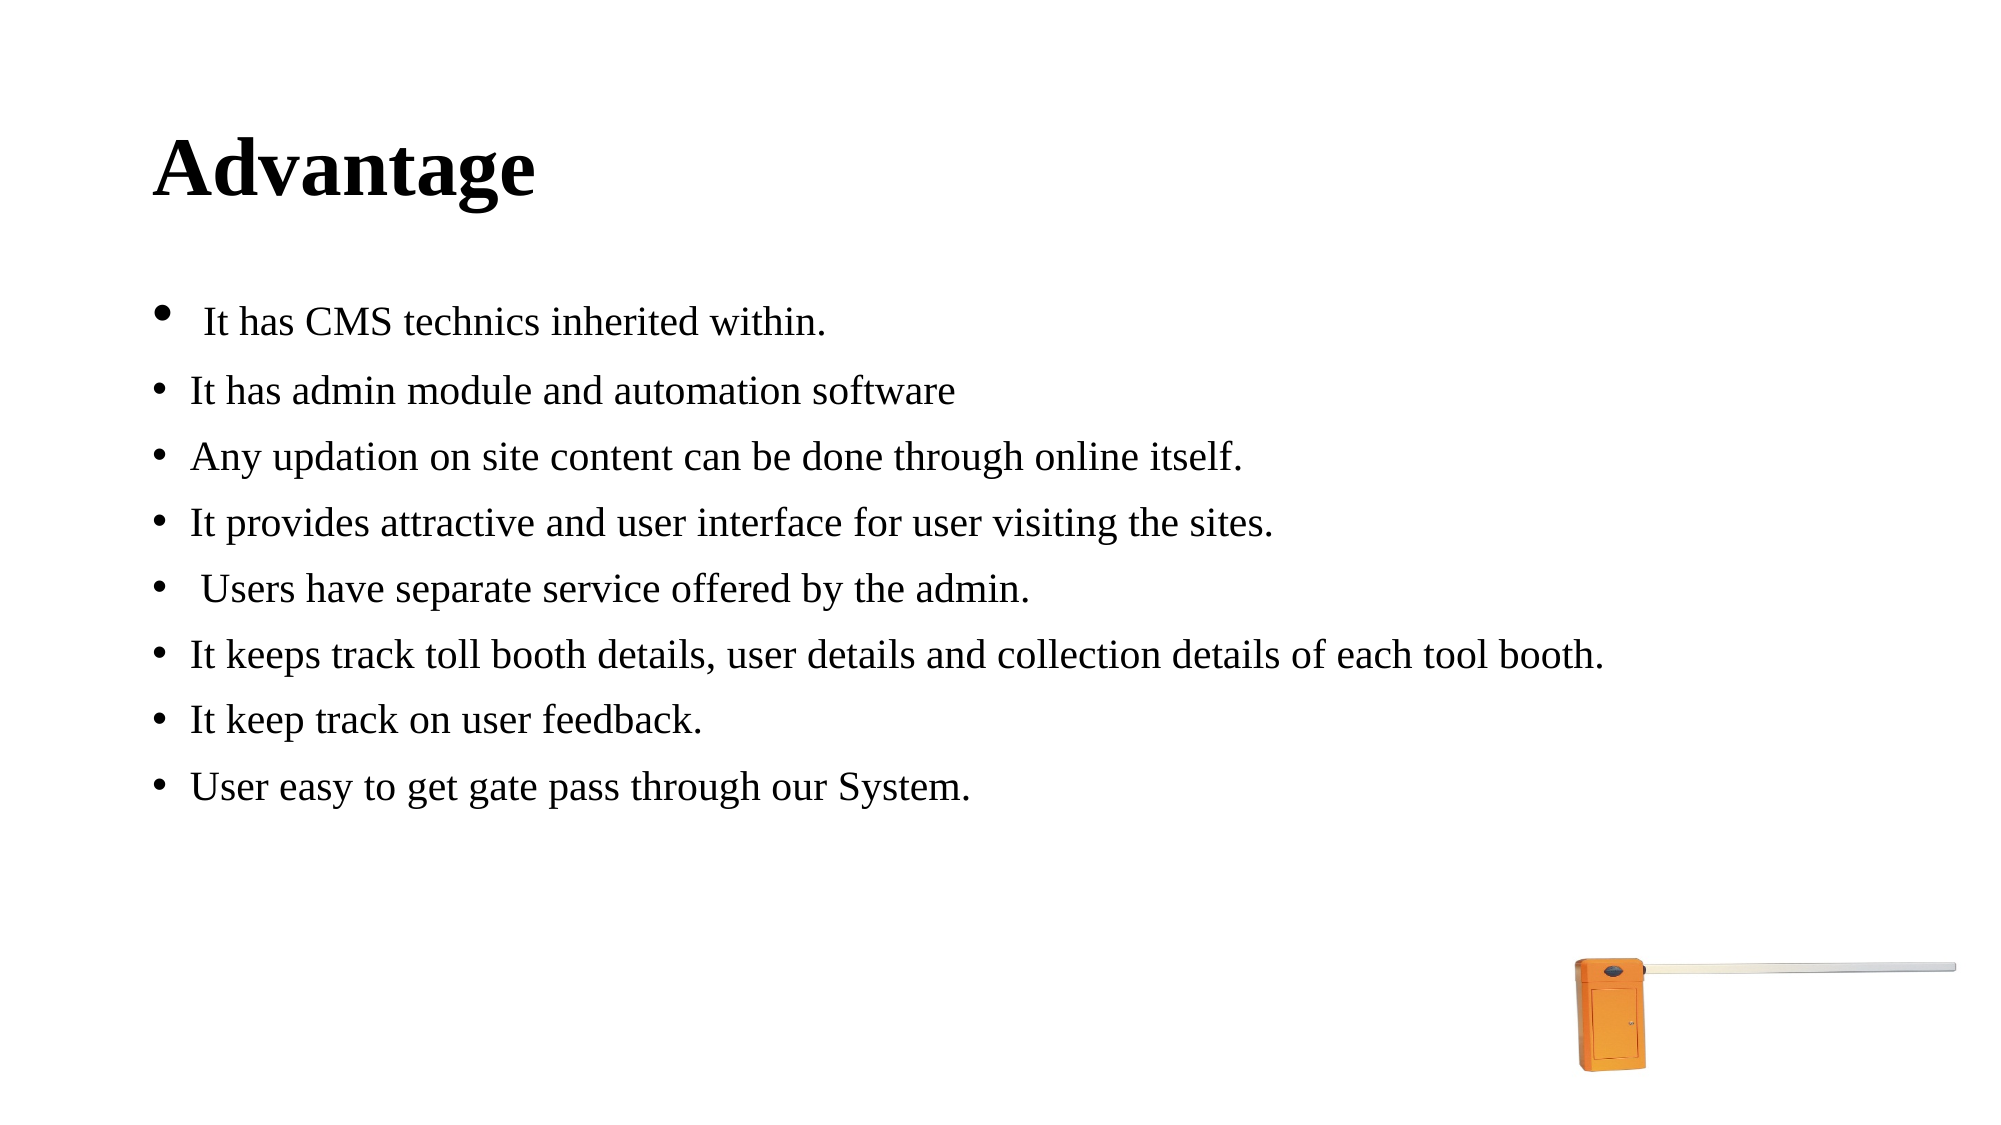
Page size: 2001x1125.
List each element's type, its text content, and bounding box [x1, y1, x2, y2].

title Advantage [137, 59, 1863, 277]
picture [1550, 945, 1967, 1089]
list It has CMS technics inherited within. It has admin module and automation software Any updation on site content can be done through online itself. It provides attractive and user interface for user visiting the sites. Users have separate service offered by the admin. It keeps track toll booth details, user details and collection details of each tool booth. It keep track on user feedback. User easy to get gate pass through our System. [137, 277, 1907, 946]
